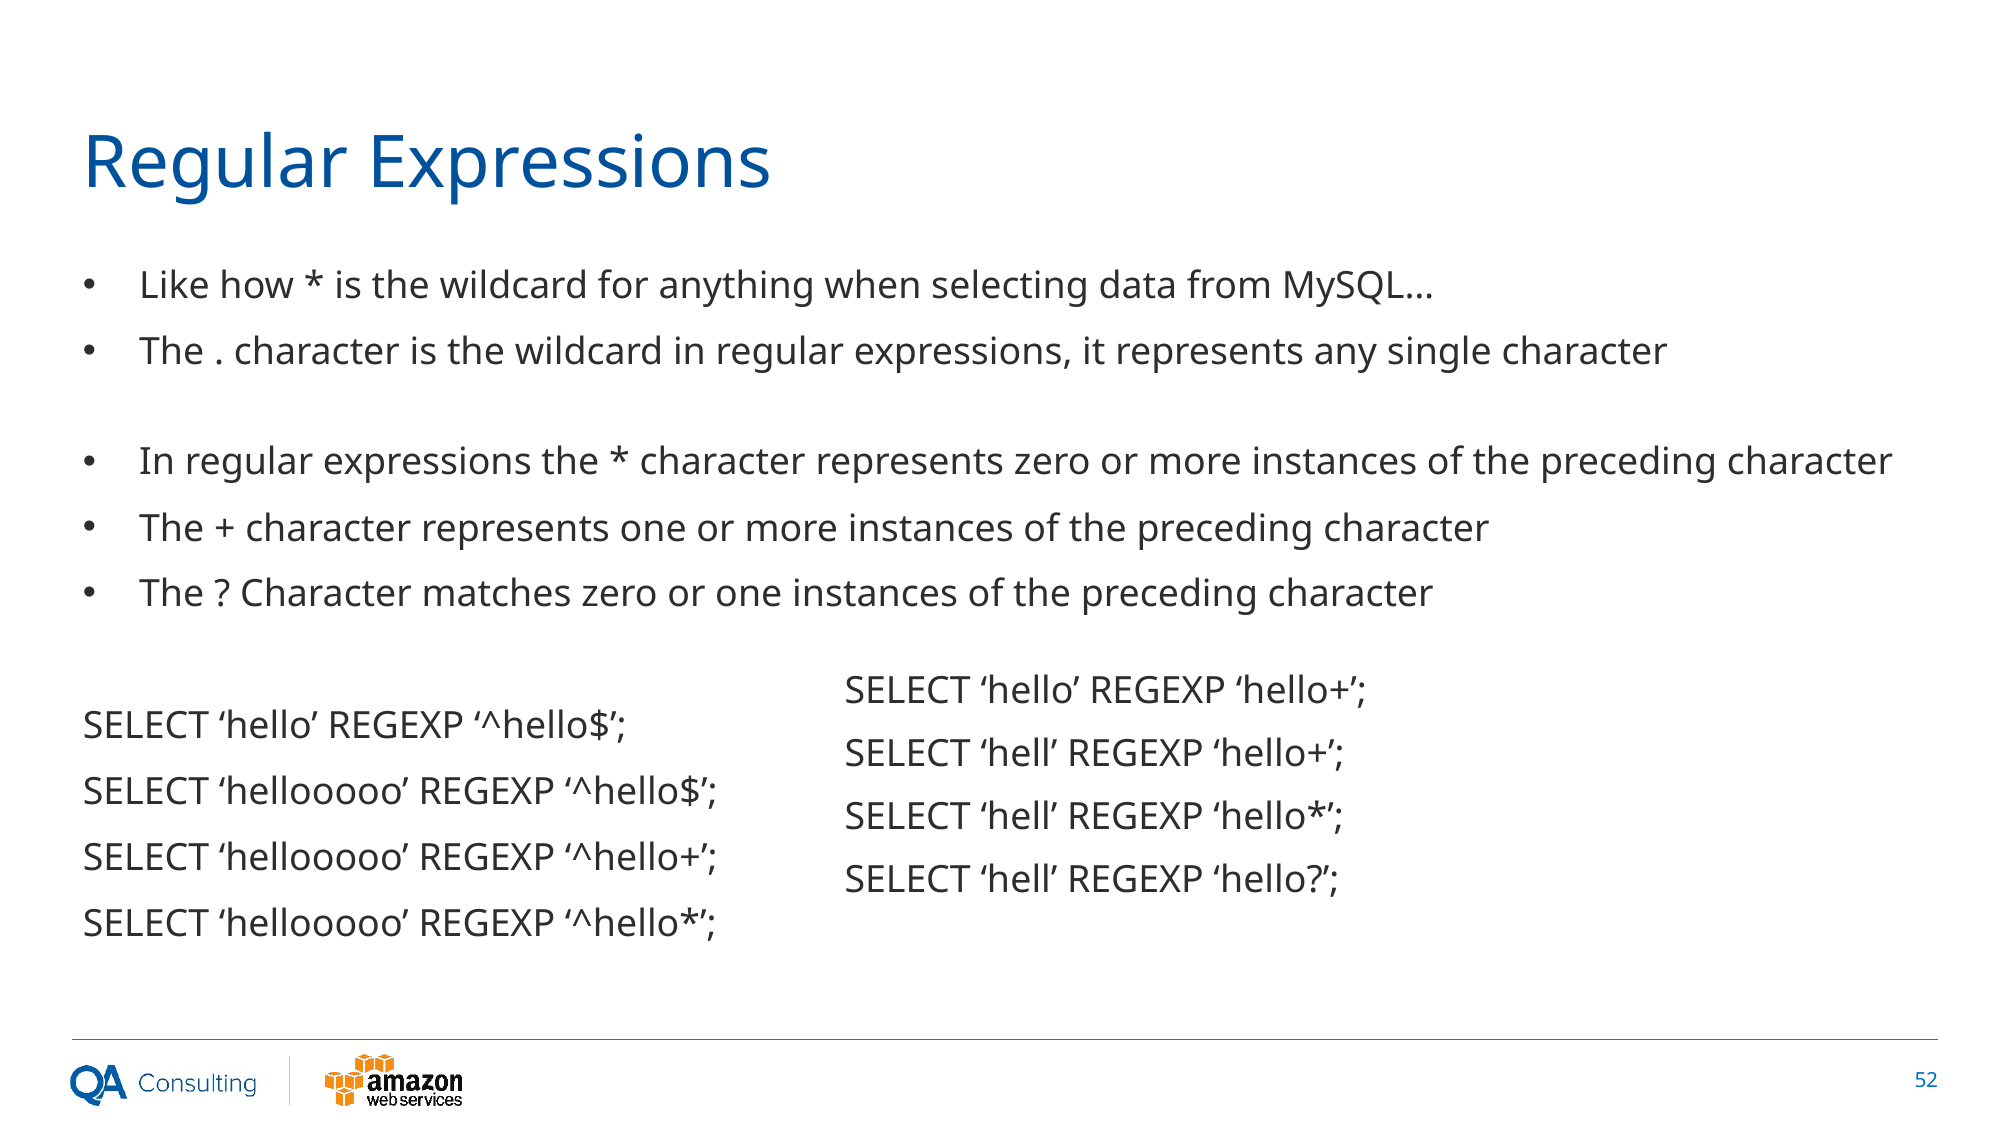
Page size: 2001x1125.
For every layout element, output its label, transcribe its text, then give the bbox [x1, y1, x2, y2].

picture [48, 1047, 277, 1121]
title Regular Expressions [67, 106, 1565, 210]
list Like how * is the wildcard for anything when selecting data from MySQL… The . character is the wildcard in regular expressions, it represents any single character In regular expressions the * character represents zero or more instances of the preceding character The + character represents one or more instances of the preceding character The ? Character matches zero or one instances of the preceding character SELECT ‘hello’ REGEXP ‘^hello$’; SELECT ‘hellooooo’ REGEXP ‘^hello$’; SELECT ‘hellooooo’ REGEXP ‘^hello+’; SELECT ‘hellooooo’ REGEXP ‘^hello*’; [67, 253, 1939, 1000]
picture [325, 1054, 462, 1106]
text_box SELECT ‘hello’ REGEXP ‘hello+’; SELECT ‘hell’ REGEXP ‘hello+’; SELECT ‘hell’ REGEXP ‘hello*’; SELECT ‘hell’ REGEXP ‘hello?’; [825, 634, 1568, 973]
